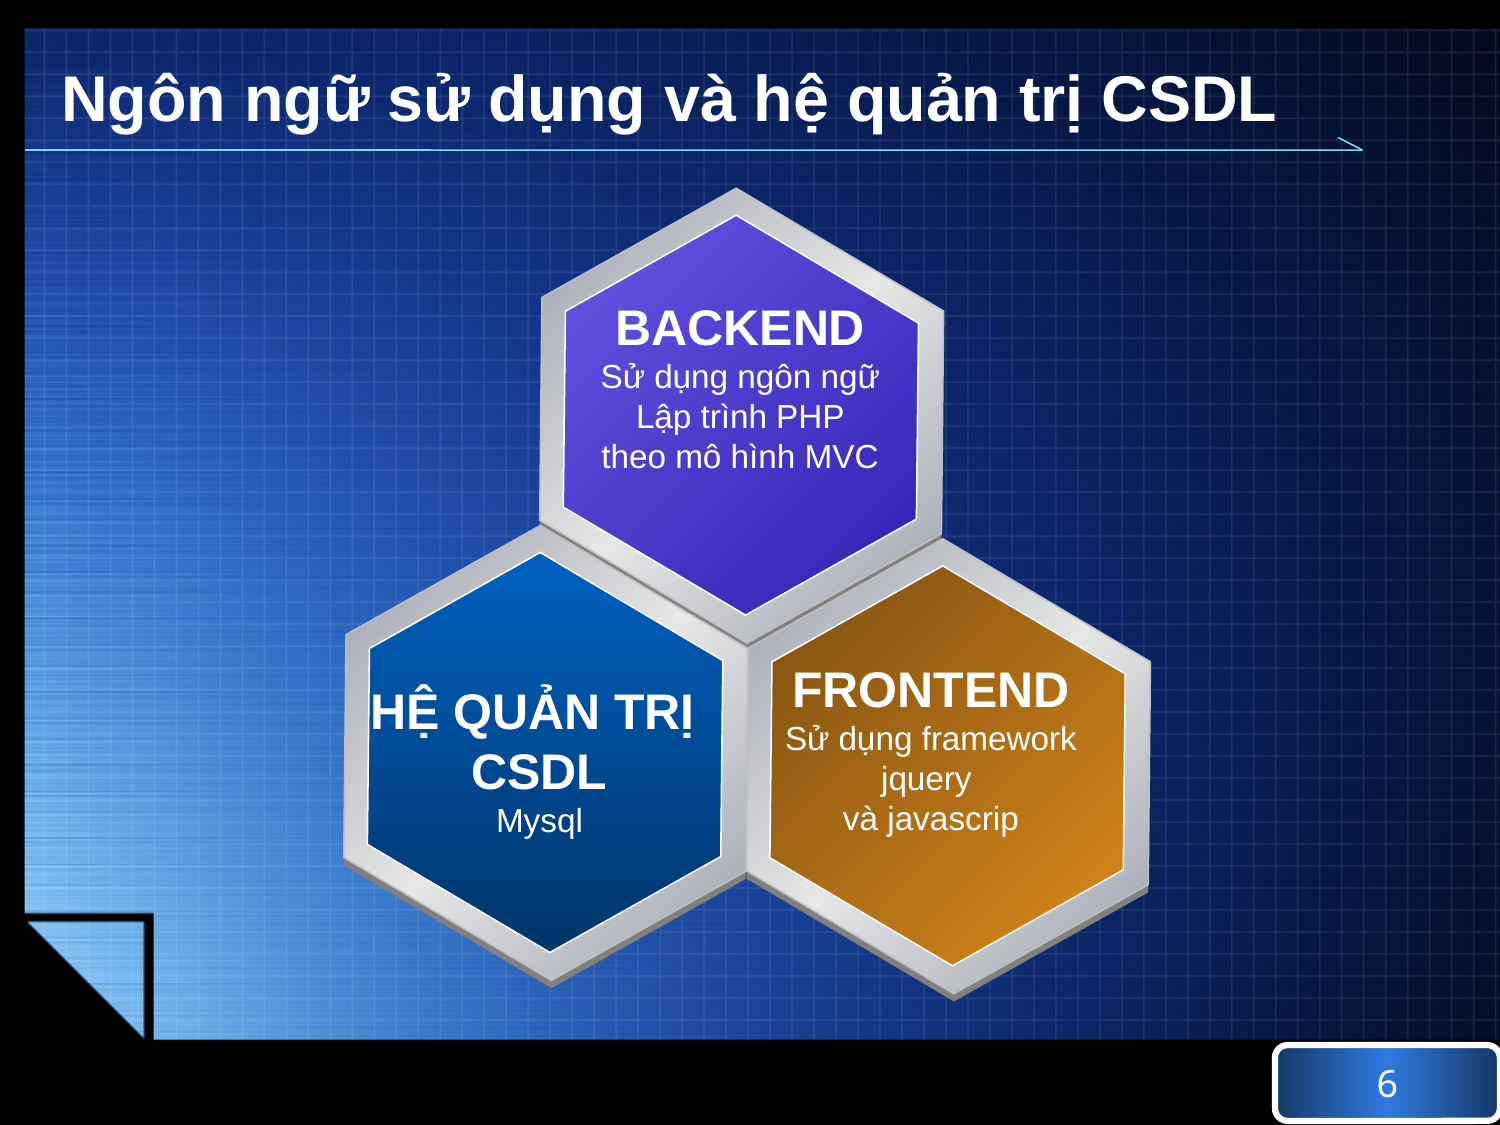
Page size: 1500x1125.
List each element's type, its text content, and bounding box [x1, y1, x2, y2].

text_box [383, 286, 1209, 1070]
picture [0, 0, 1500, 1125]
text_box 6 [1274, 1045, 1500, 1121]
title Ngôn ngữ sử dụng và hệ quản trị CSDL [46, 58, 1325, 134]
